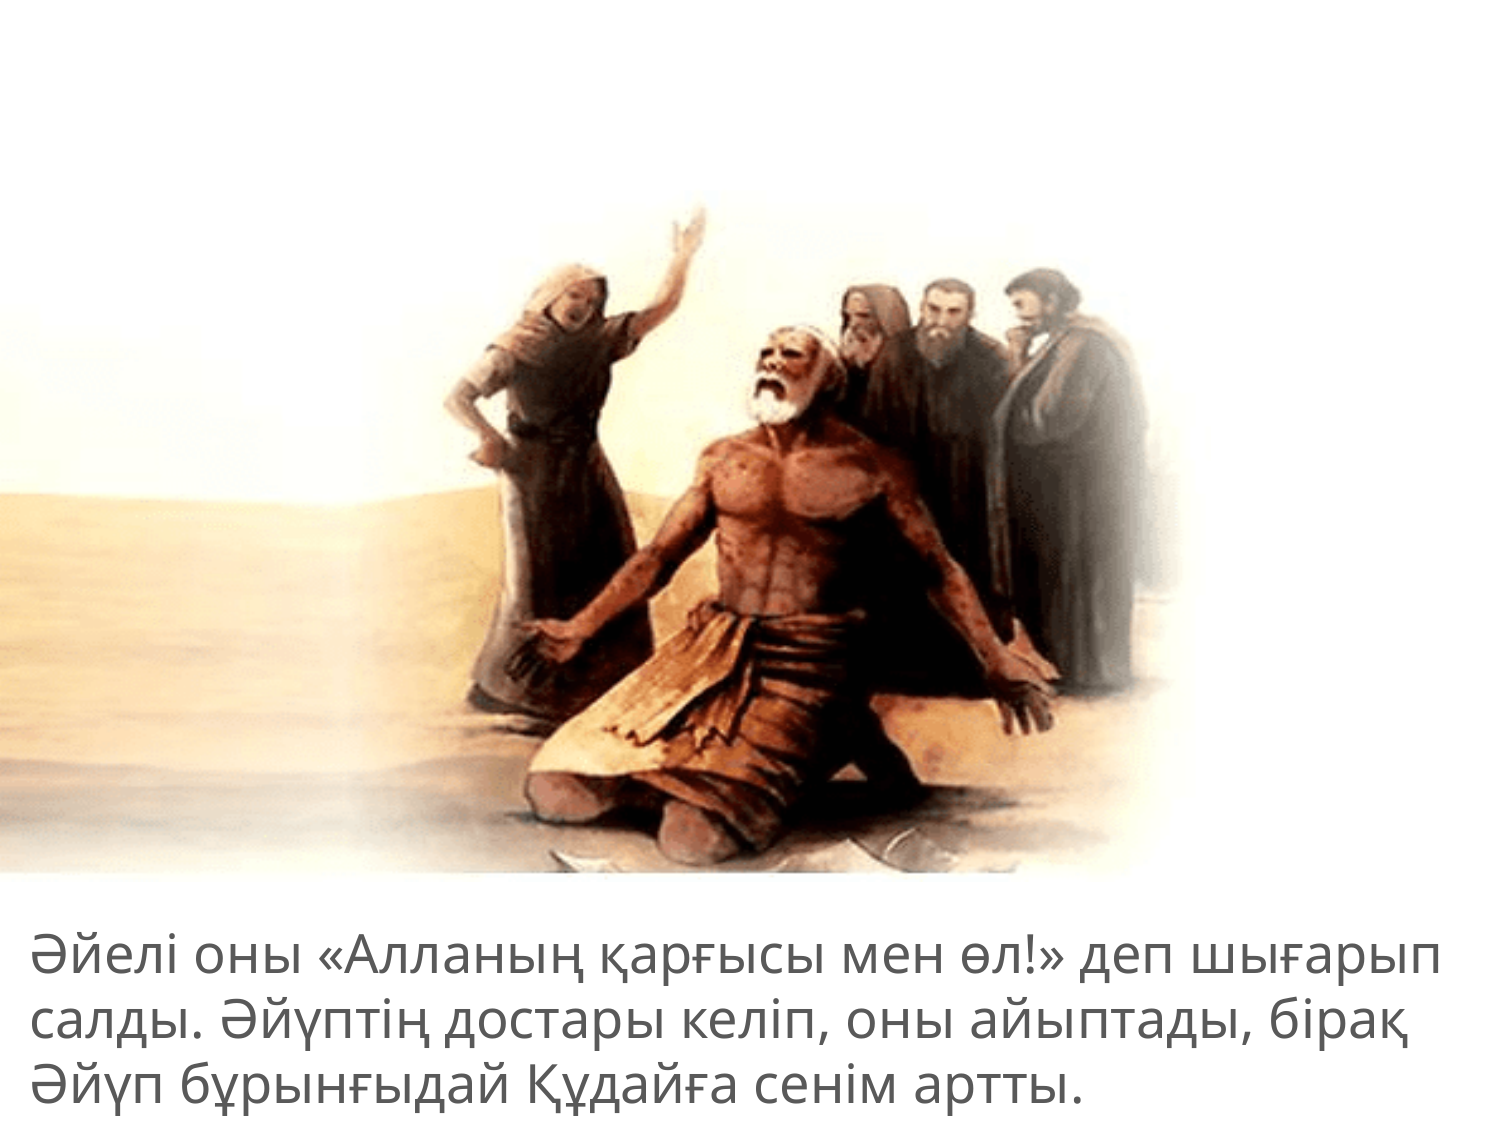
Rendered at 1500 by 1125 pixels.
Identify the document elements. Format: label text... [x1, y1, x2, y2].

picture [0, 124, 1211, 882]
text_box Әйелі оны «Алланың қарғысы мен өл!» деп шығарып салды. Әйүптің достары келіп, оны айыптады, бірақ Әйүп бұрынғыдай Құдайға сенім артты. [14, 911, 1500, 1122]
